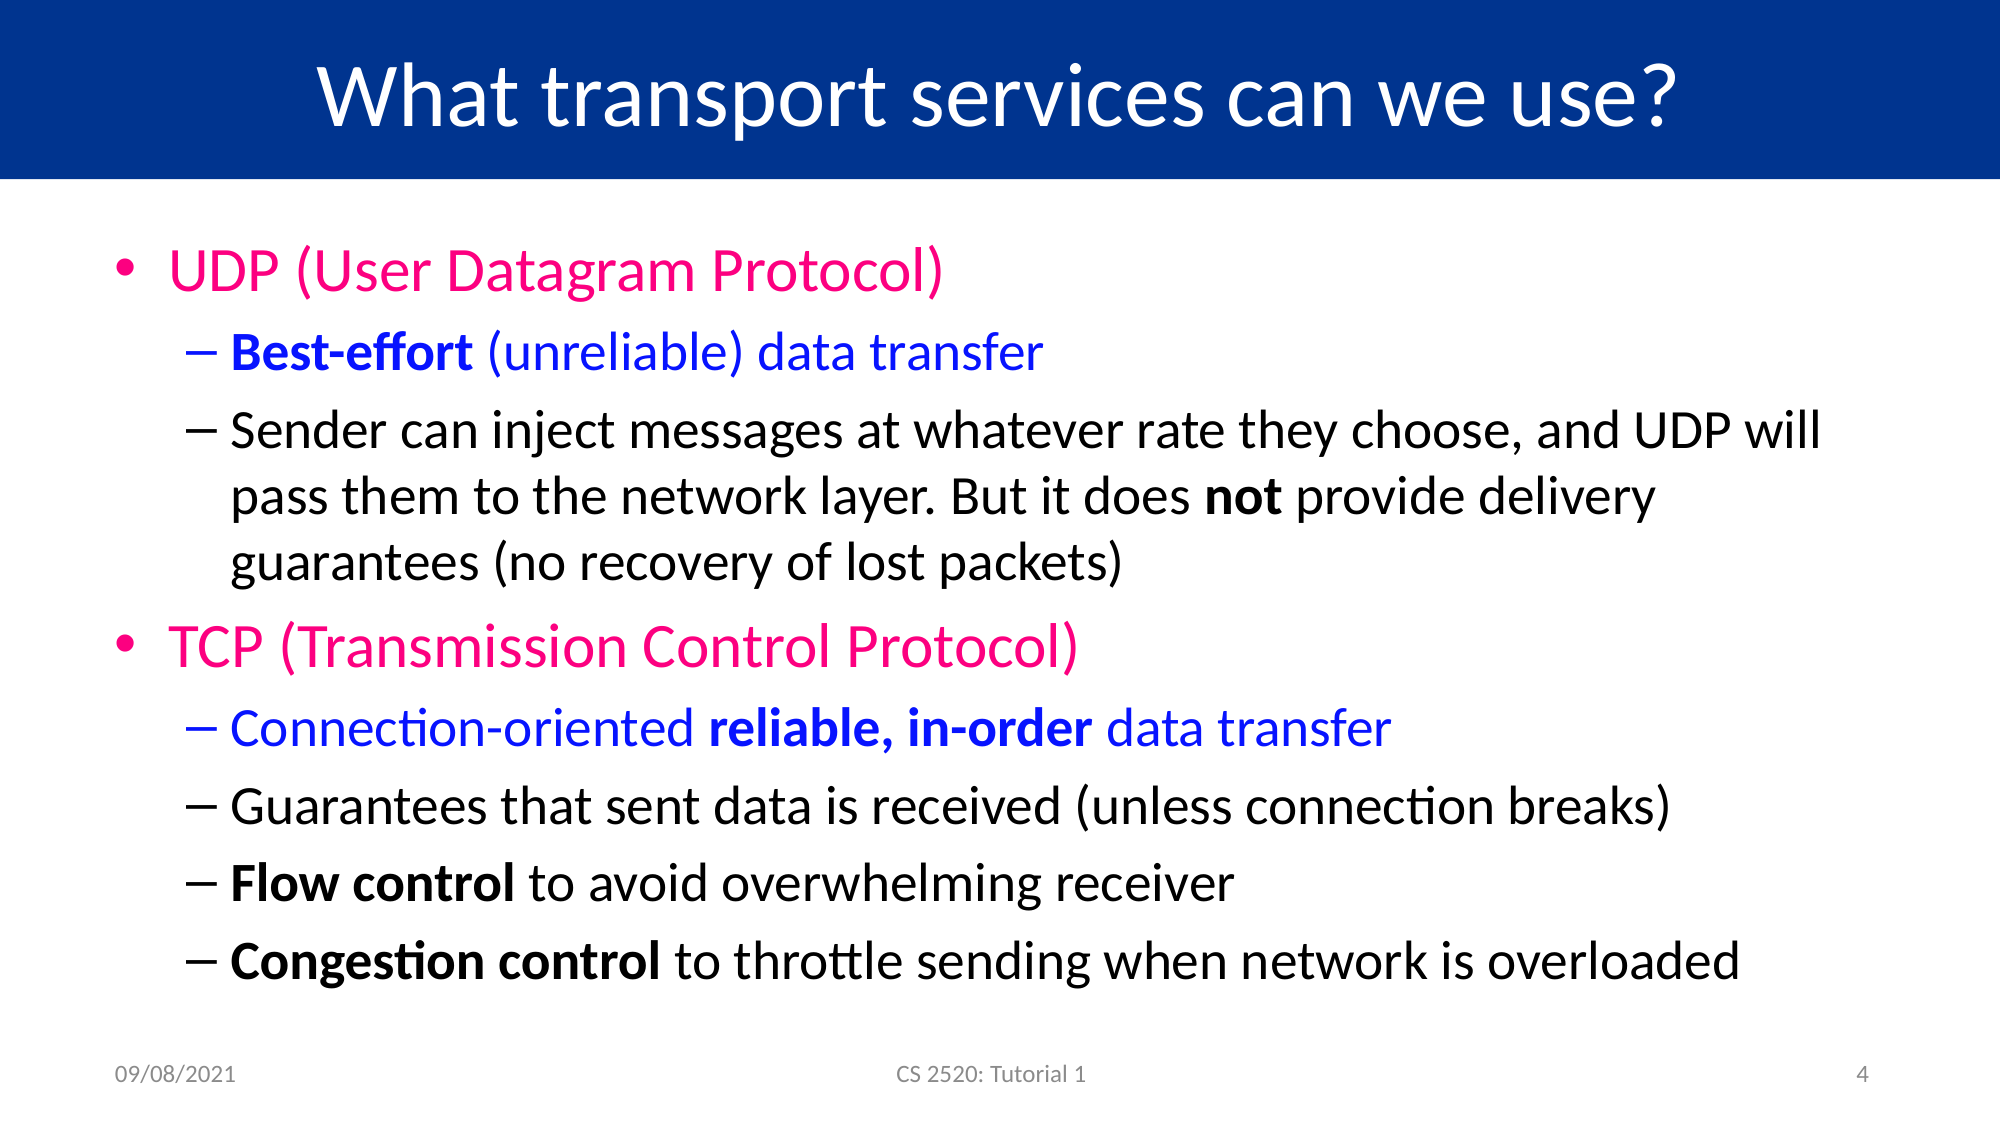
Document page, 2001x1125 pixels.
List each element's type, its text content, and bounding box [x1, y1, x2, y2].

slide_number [99, 1042, 306, 1103]
title What transport services can we use? [0, 0, 2000, 180]
slide_number 4 [1676, 1042, 1885, 1103]
list UDP (User Datagram Protocol) Best-effort (unreliable) data transfer Sender can inject messages at whatever rate they choose, and UDP will pass them to the network layer. But it does not provide delivery guarantees (no recovery of lost packets) TCP (Transmission Control Protocol) Connection-oriented reliable, in-order data transfer Guarantees that sent data is received (unless connection breaks) Flow control to avoid overwhelming receiver Congestion control to throttle sending when network is overloaded [99, 220, 1900, 1005]
footer CS 2520: Tutorial 1 [306, 1042, 1676, 1103]
